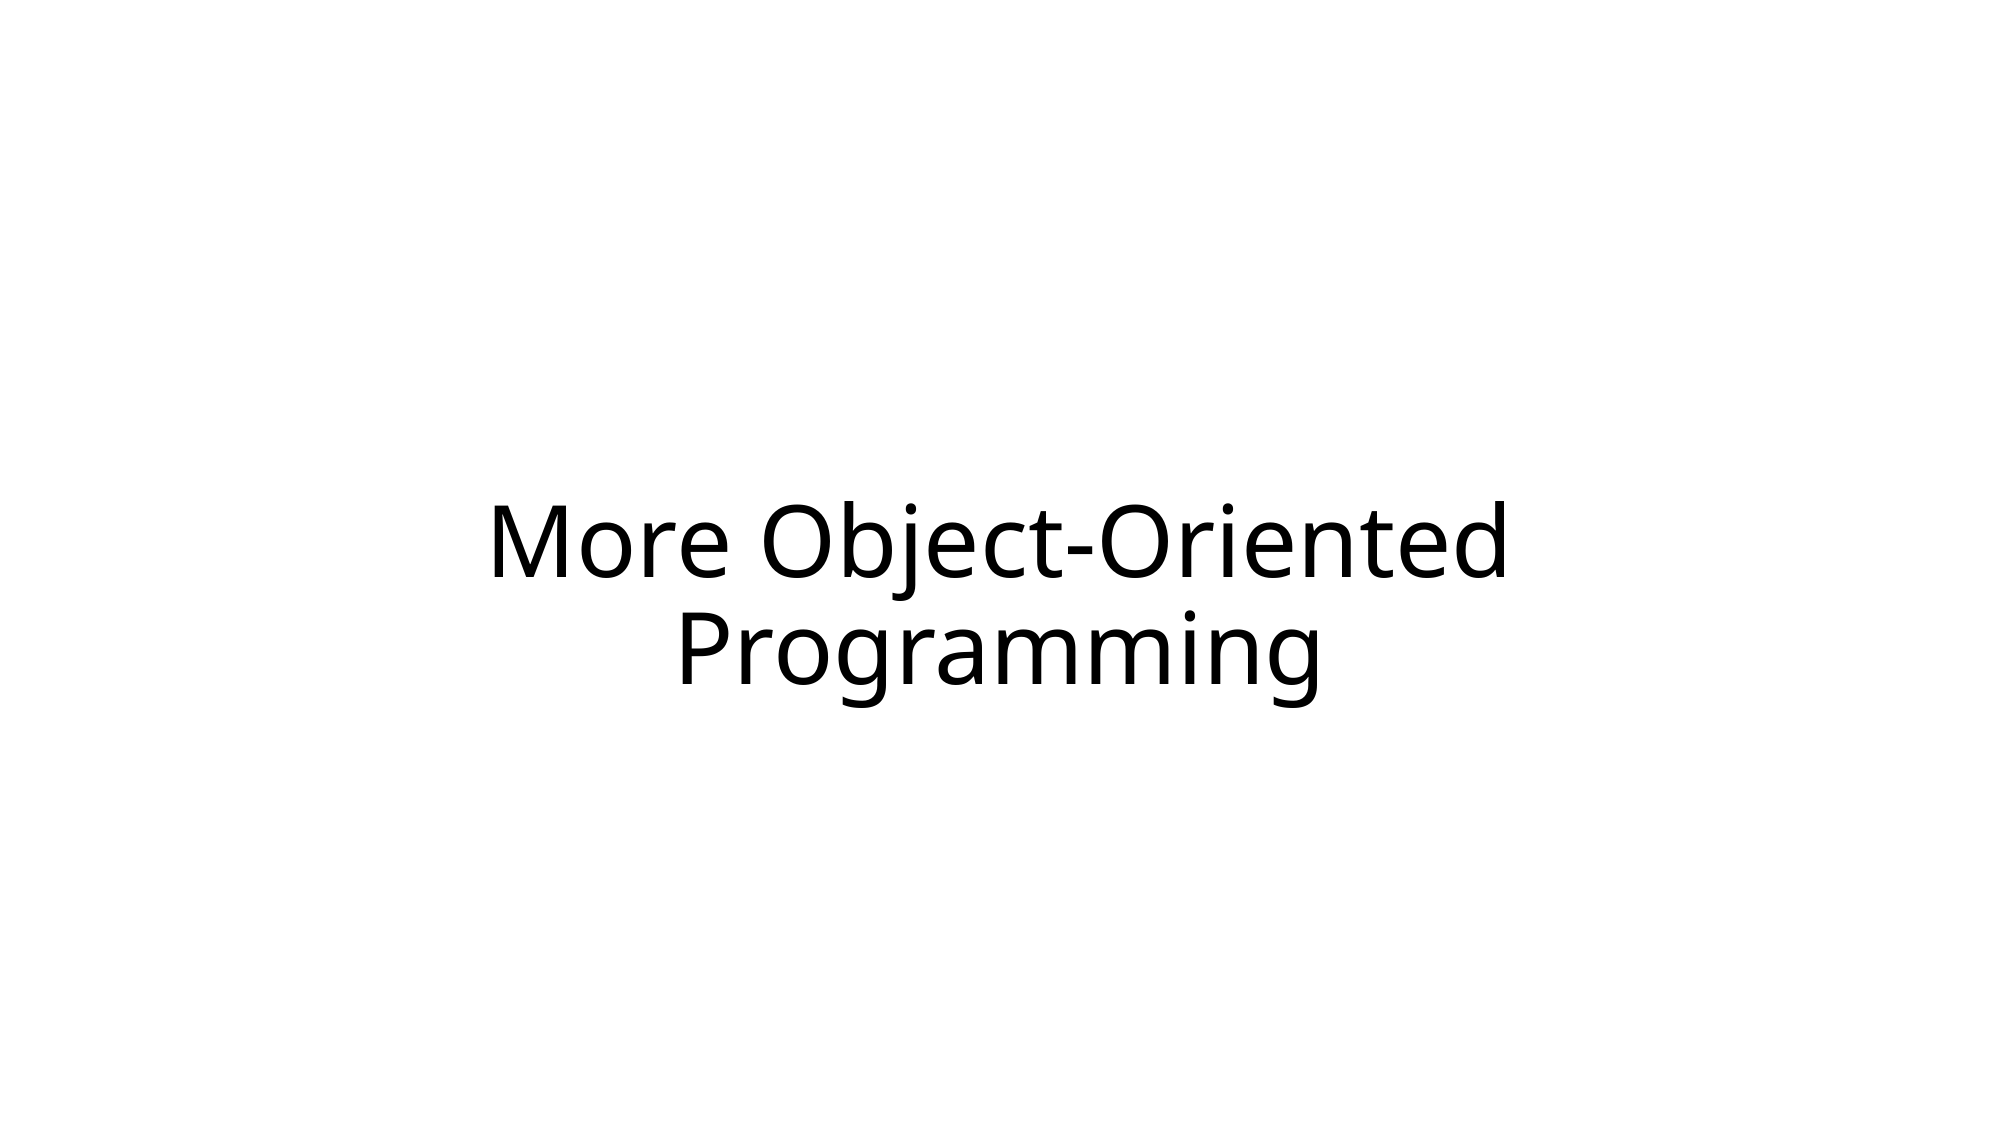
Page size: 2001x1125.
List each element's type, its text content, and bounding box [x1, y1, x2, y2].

title More Object-Oriented Programming [249, 184, 1750, 715]
